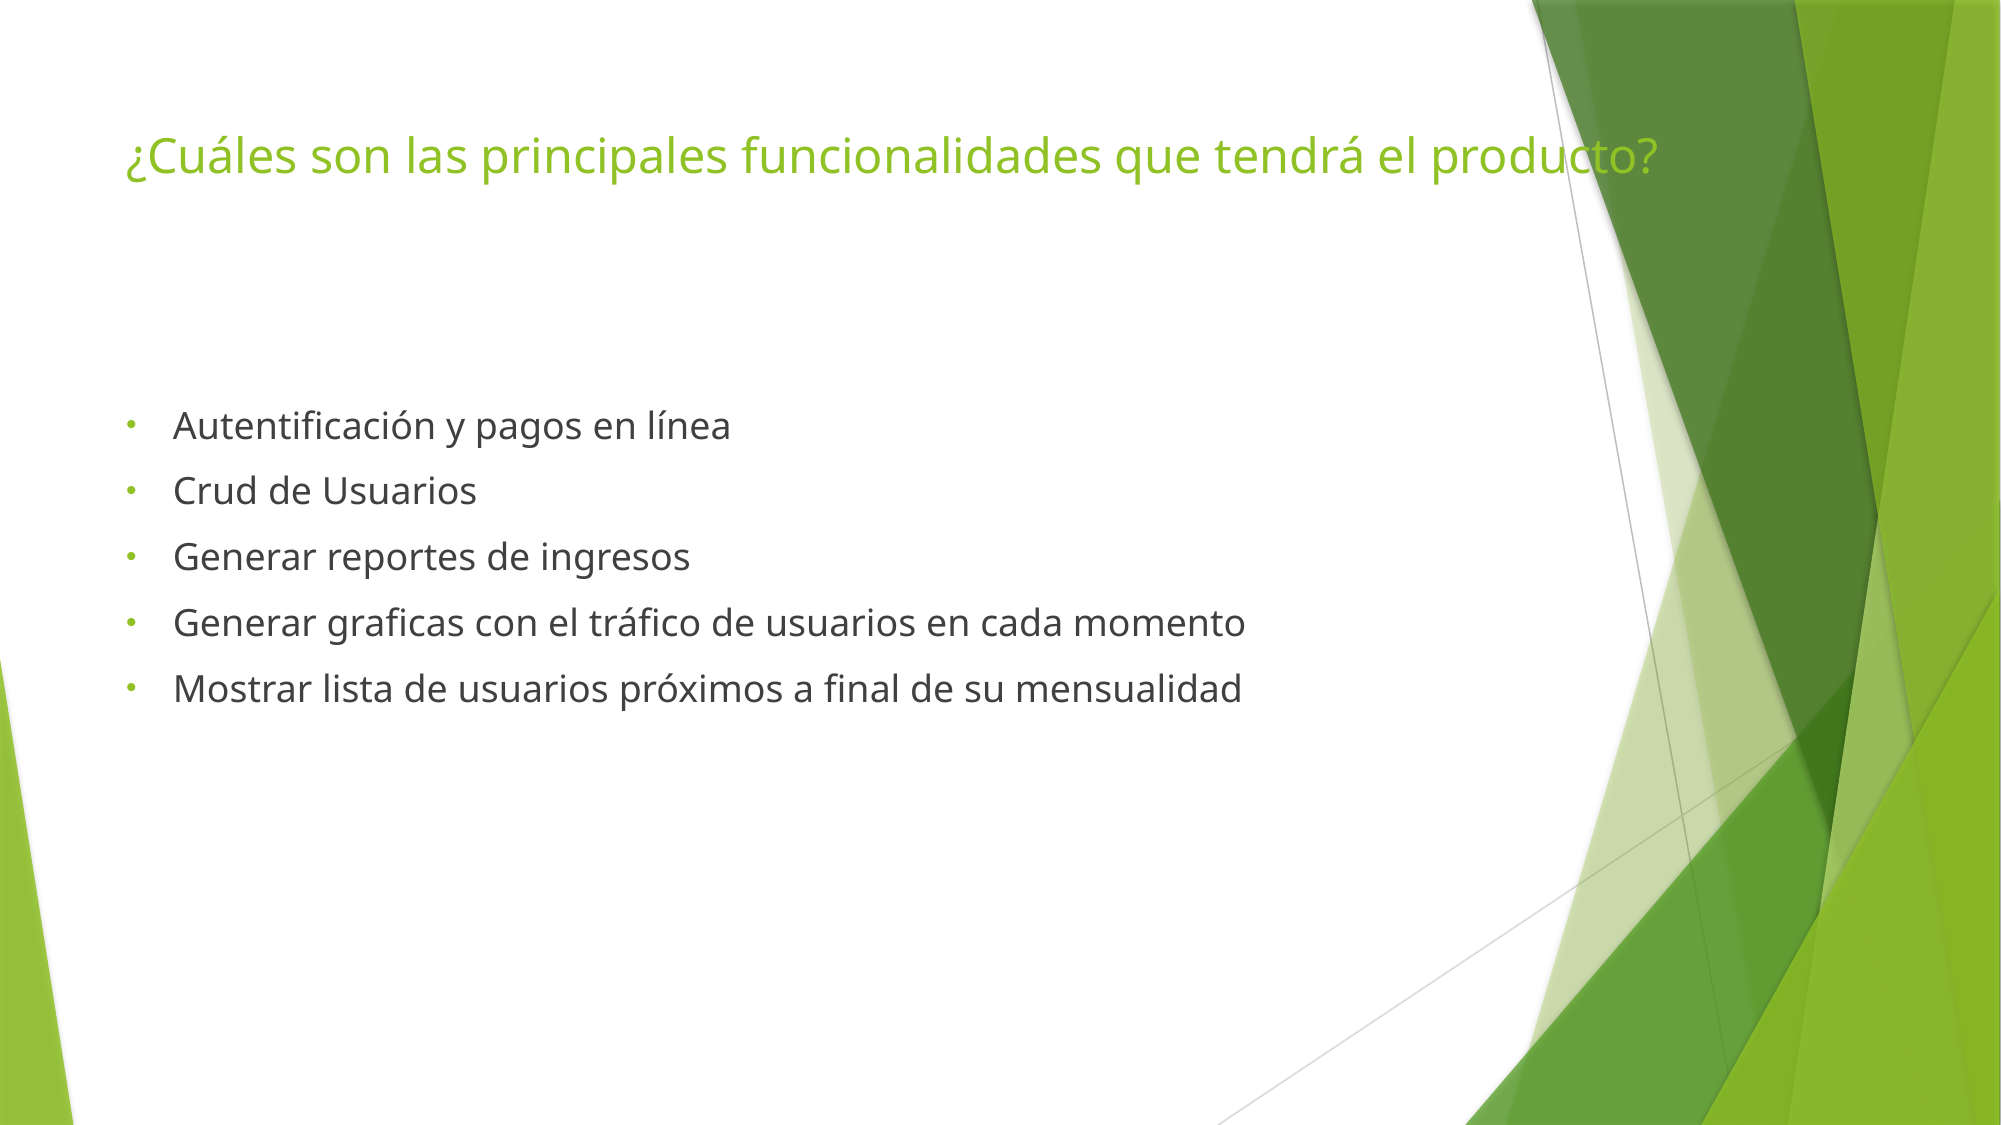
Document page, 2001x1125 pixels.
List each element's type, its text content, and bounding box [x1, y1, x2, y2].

list Autentificación y pagos en línea Crud de Usuarios Generar reportes de ingresos Generar graficas con el tráfico de usuarios en cada momento Mostrar lista de usuarios próximos a final de su mensualidad [111, 252, 1522, 992]
title ¿Cuáles son las principales funcionalidades que tendrá el producto? [111, 99, 1696, 209]
